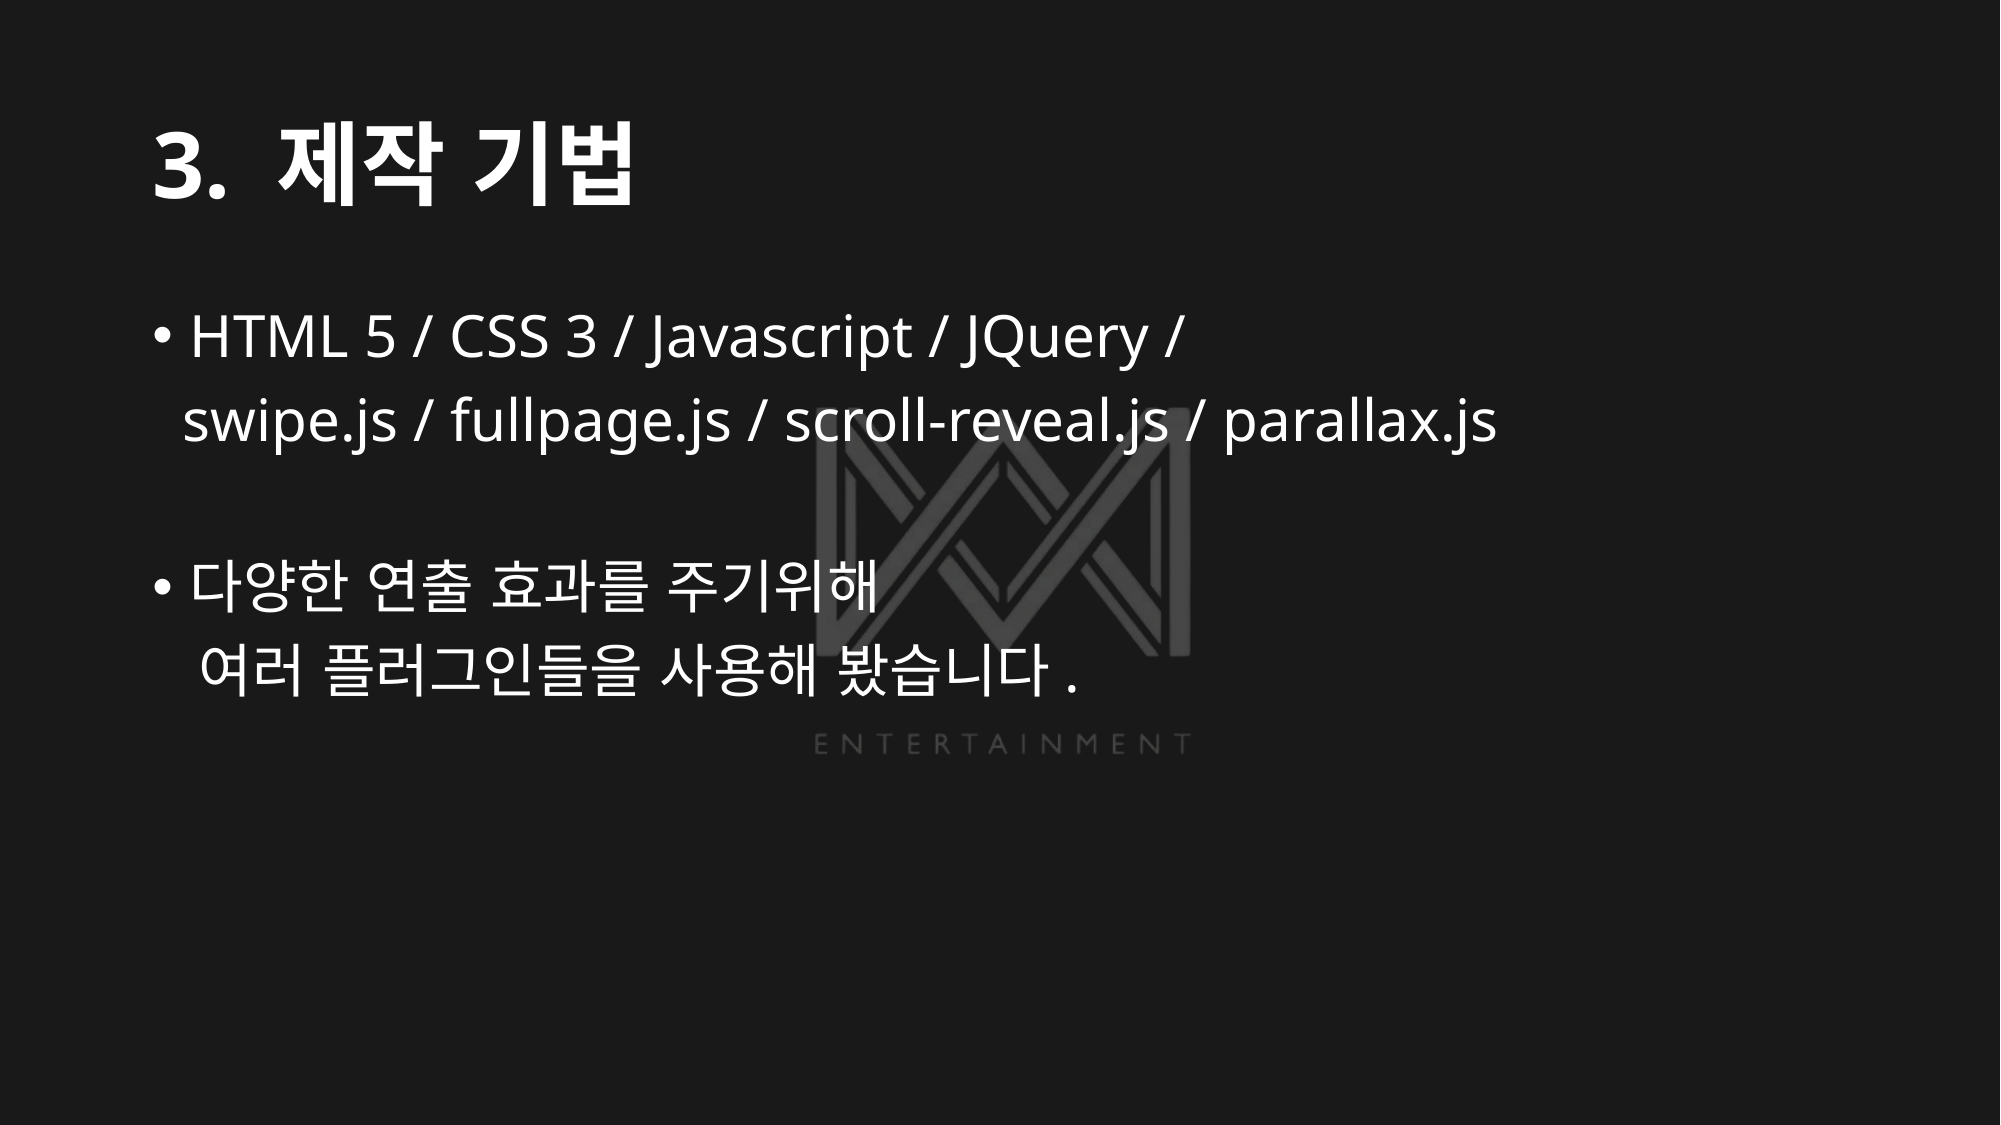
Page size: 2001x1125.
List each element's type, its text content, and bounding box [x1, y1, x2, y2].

picture [765, 328, 1235, 797]
list HTML 5 / CSS 3 / Javascript / JQuery / swipe.js / fullpage.js / scroll-reveal.js / parallax.js 다양한 연출 효과를 주기위해 여러 플러그인들을 사용해 봤습니다. [137, 299, 1863, 1014]
title 3. 제작 기법 [137, 59, 1863, 278]
